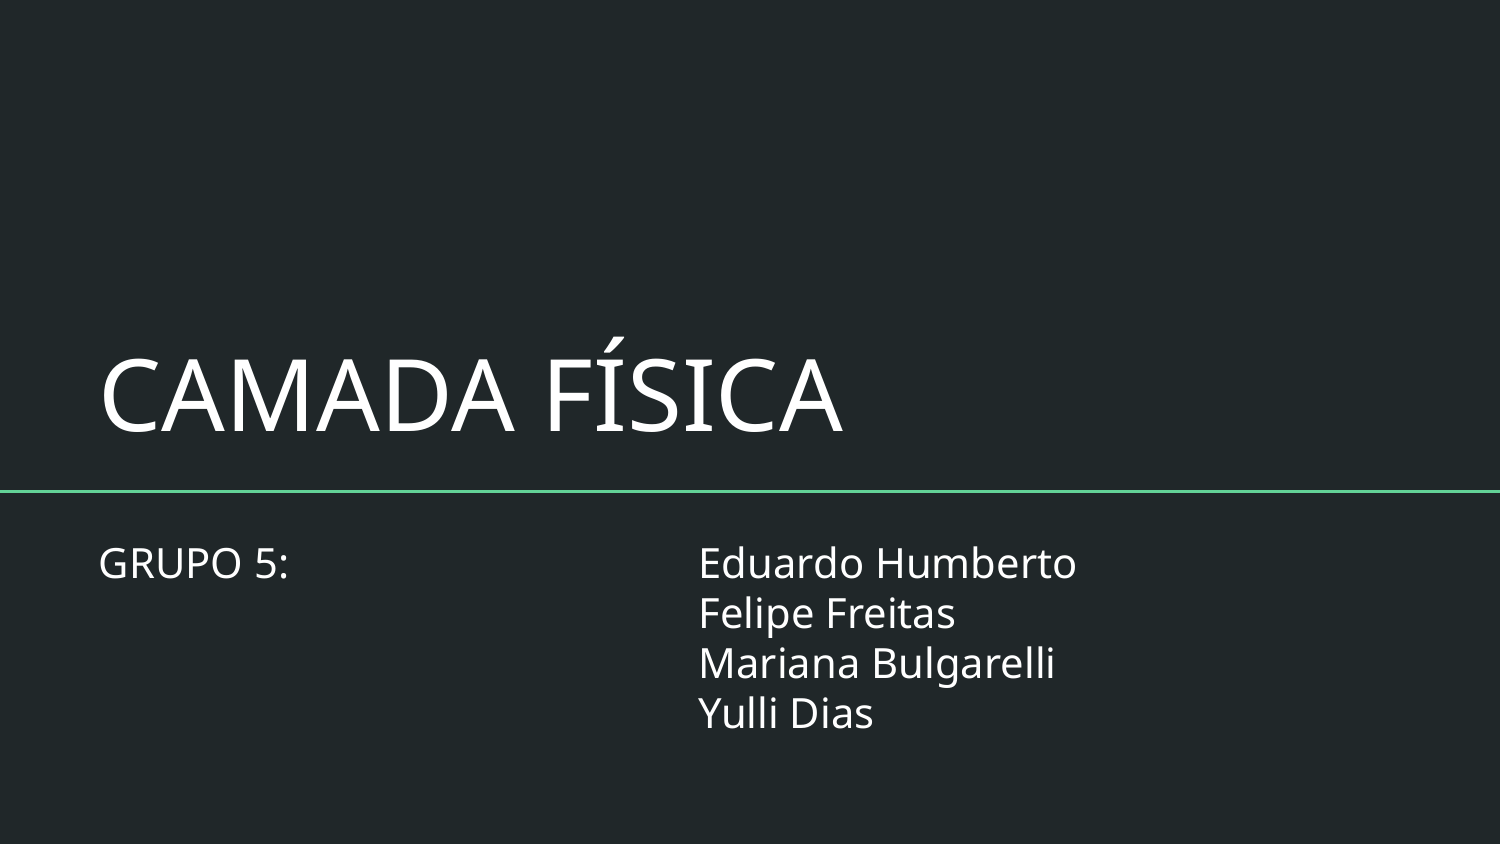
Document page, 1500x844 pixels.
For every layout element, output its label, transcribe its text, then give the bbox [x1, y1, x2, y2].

subtitle GRUPO 5: Eduardo Humberto Felipe Freitas Mariana Bulgarelli Yulli Dias [83, 522, 1417, 783]
title CAMADA FÍSICA [83, 306, 1417, 467]
